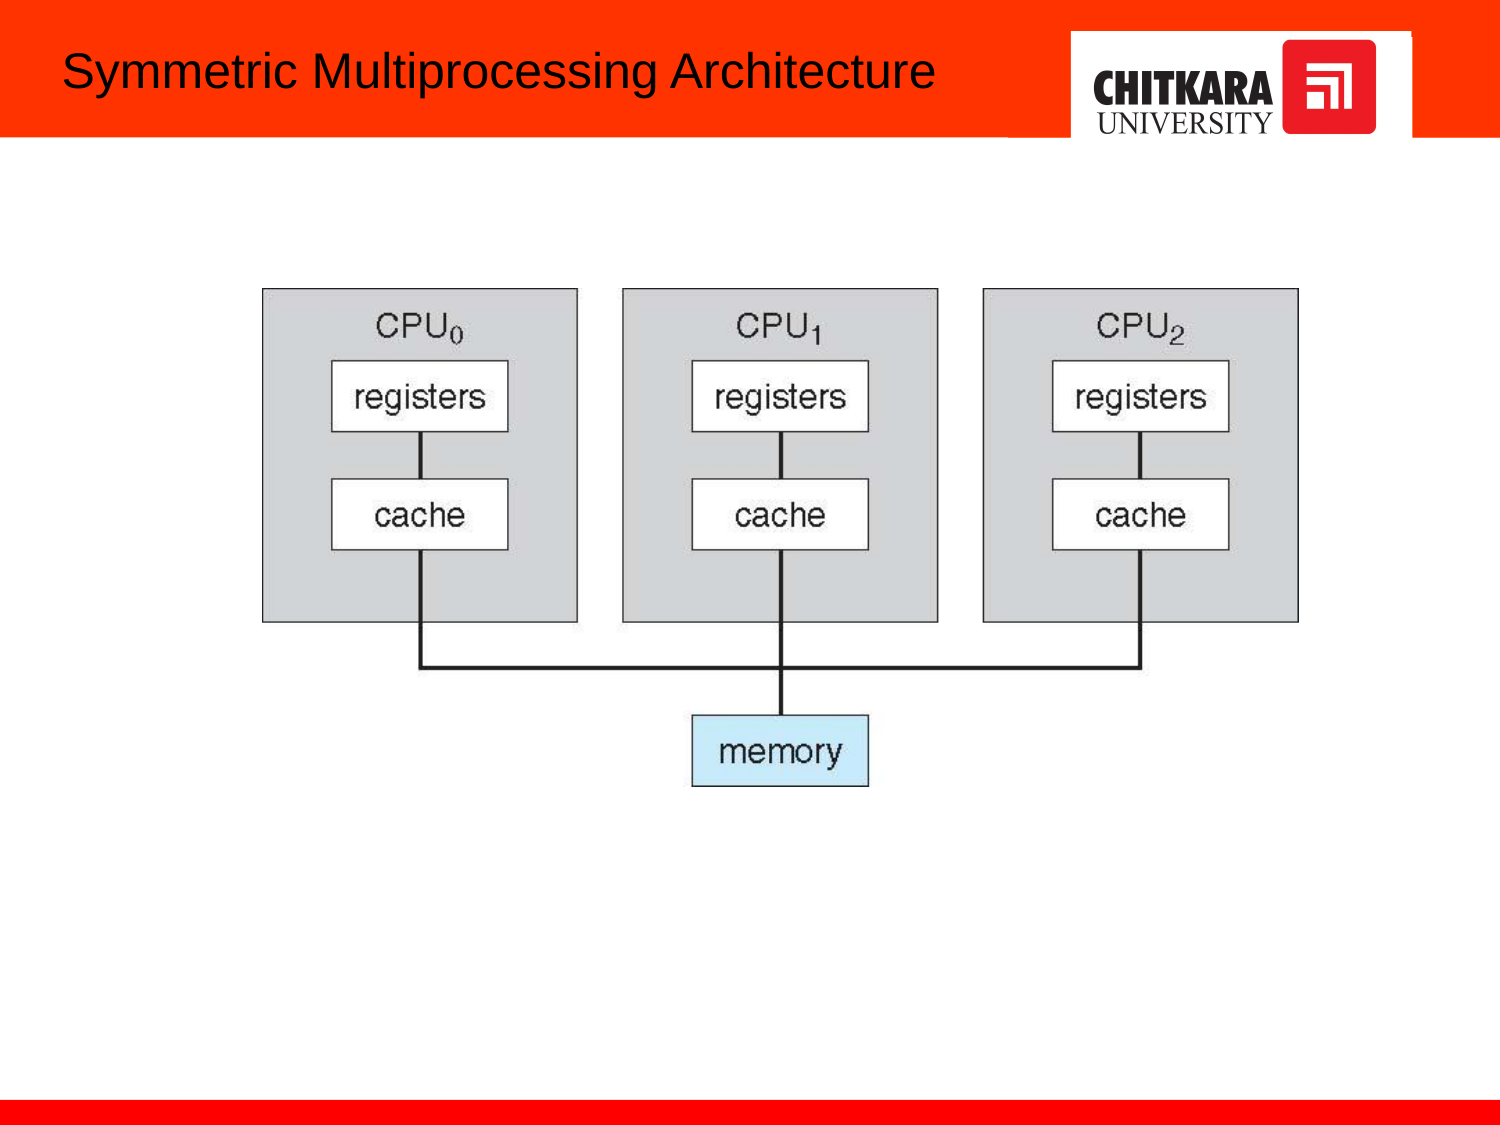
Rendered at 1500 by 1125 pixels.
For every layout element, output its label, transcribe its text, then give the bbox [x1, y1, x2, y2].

title Symmetric Multiprocessing Architecture [46, 24, 1500, 120]
picture [261, 288, 1300, 787]
picture [1074, 120, 1391, 138]
